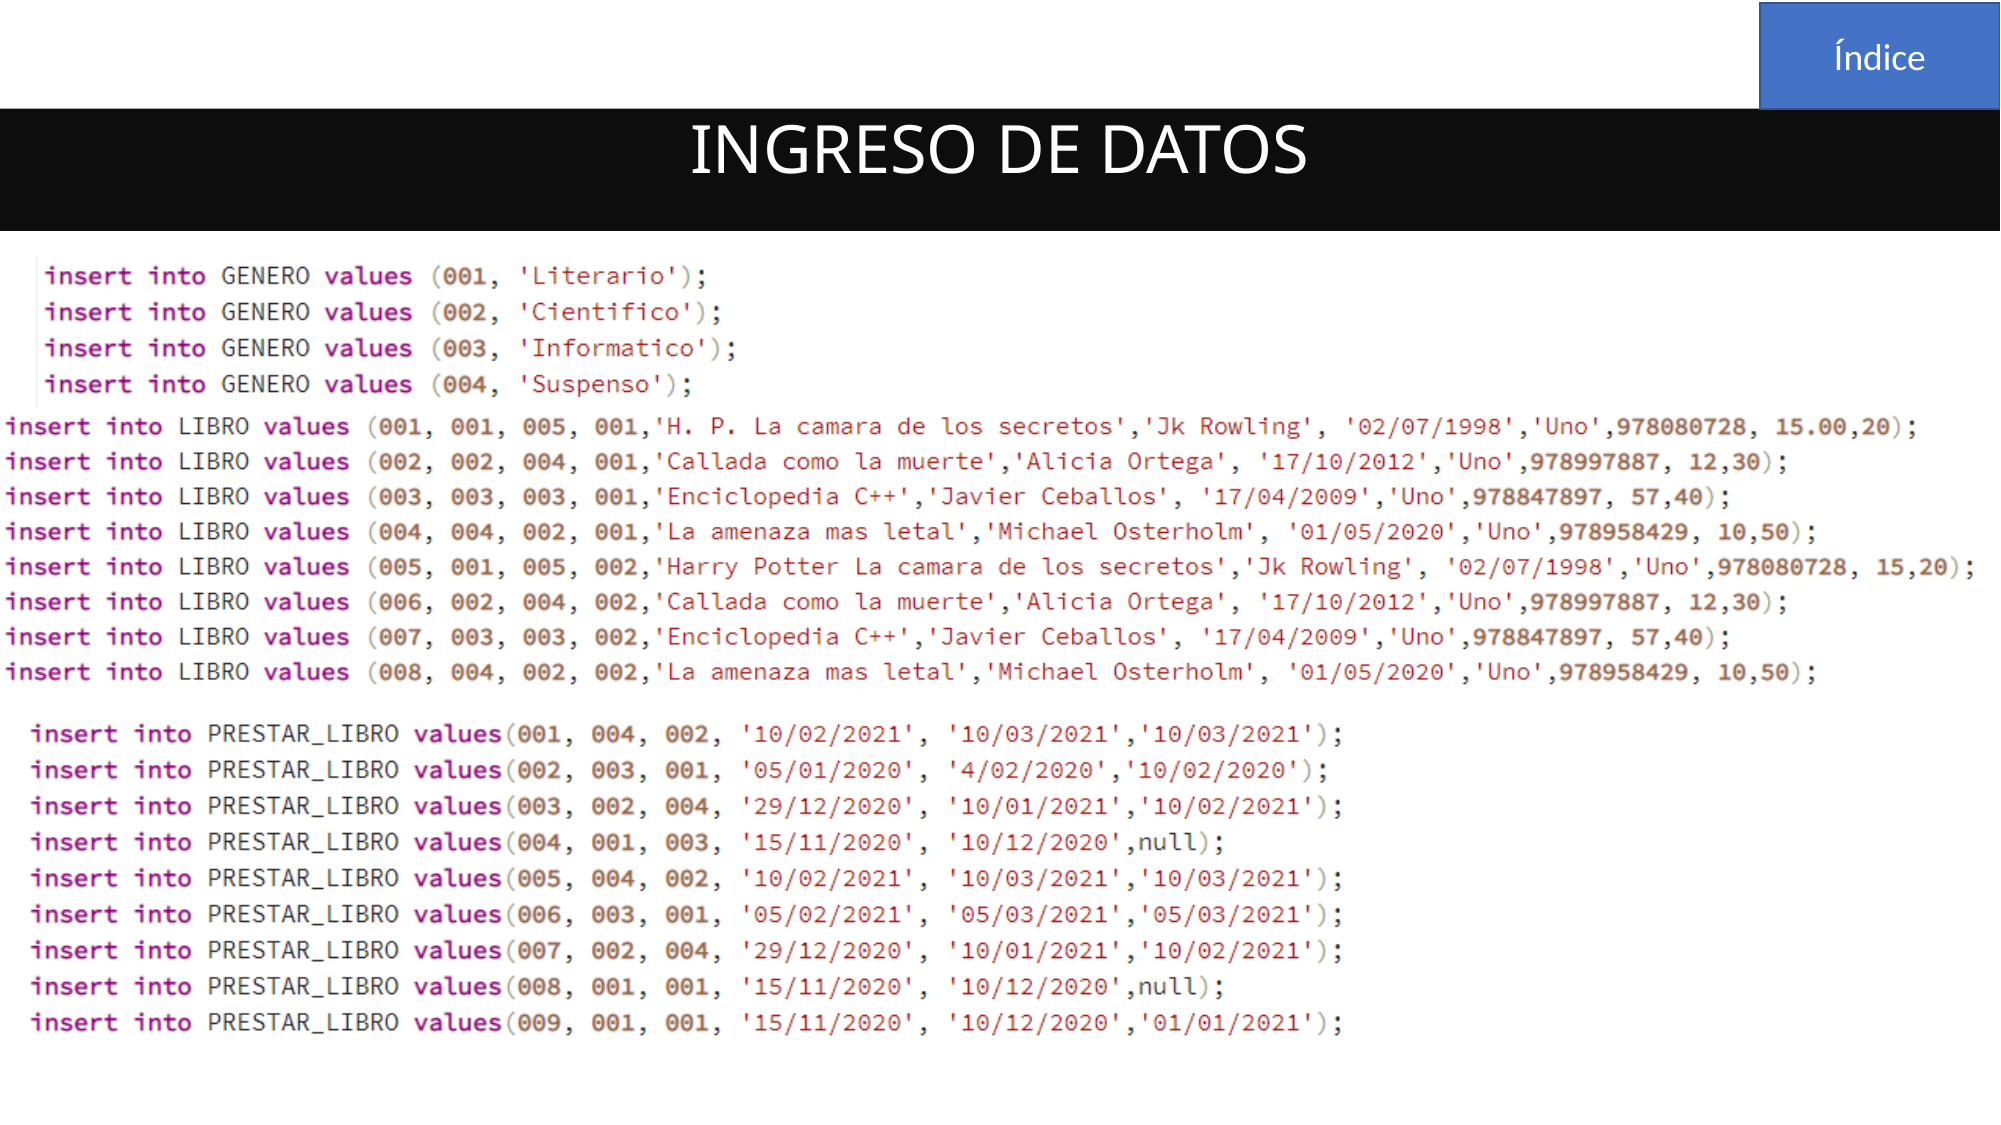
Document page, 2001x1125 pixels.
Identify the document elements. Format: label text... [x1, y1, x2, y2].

text_box Índice [1759, 2, 2000, 110]
text_box INGRESO DE DATOS [0, 108, 2000, 231]
picture [0, 256, 2000, 1048]
